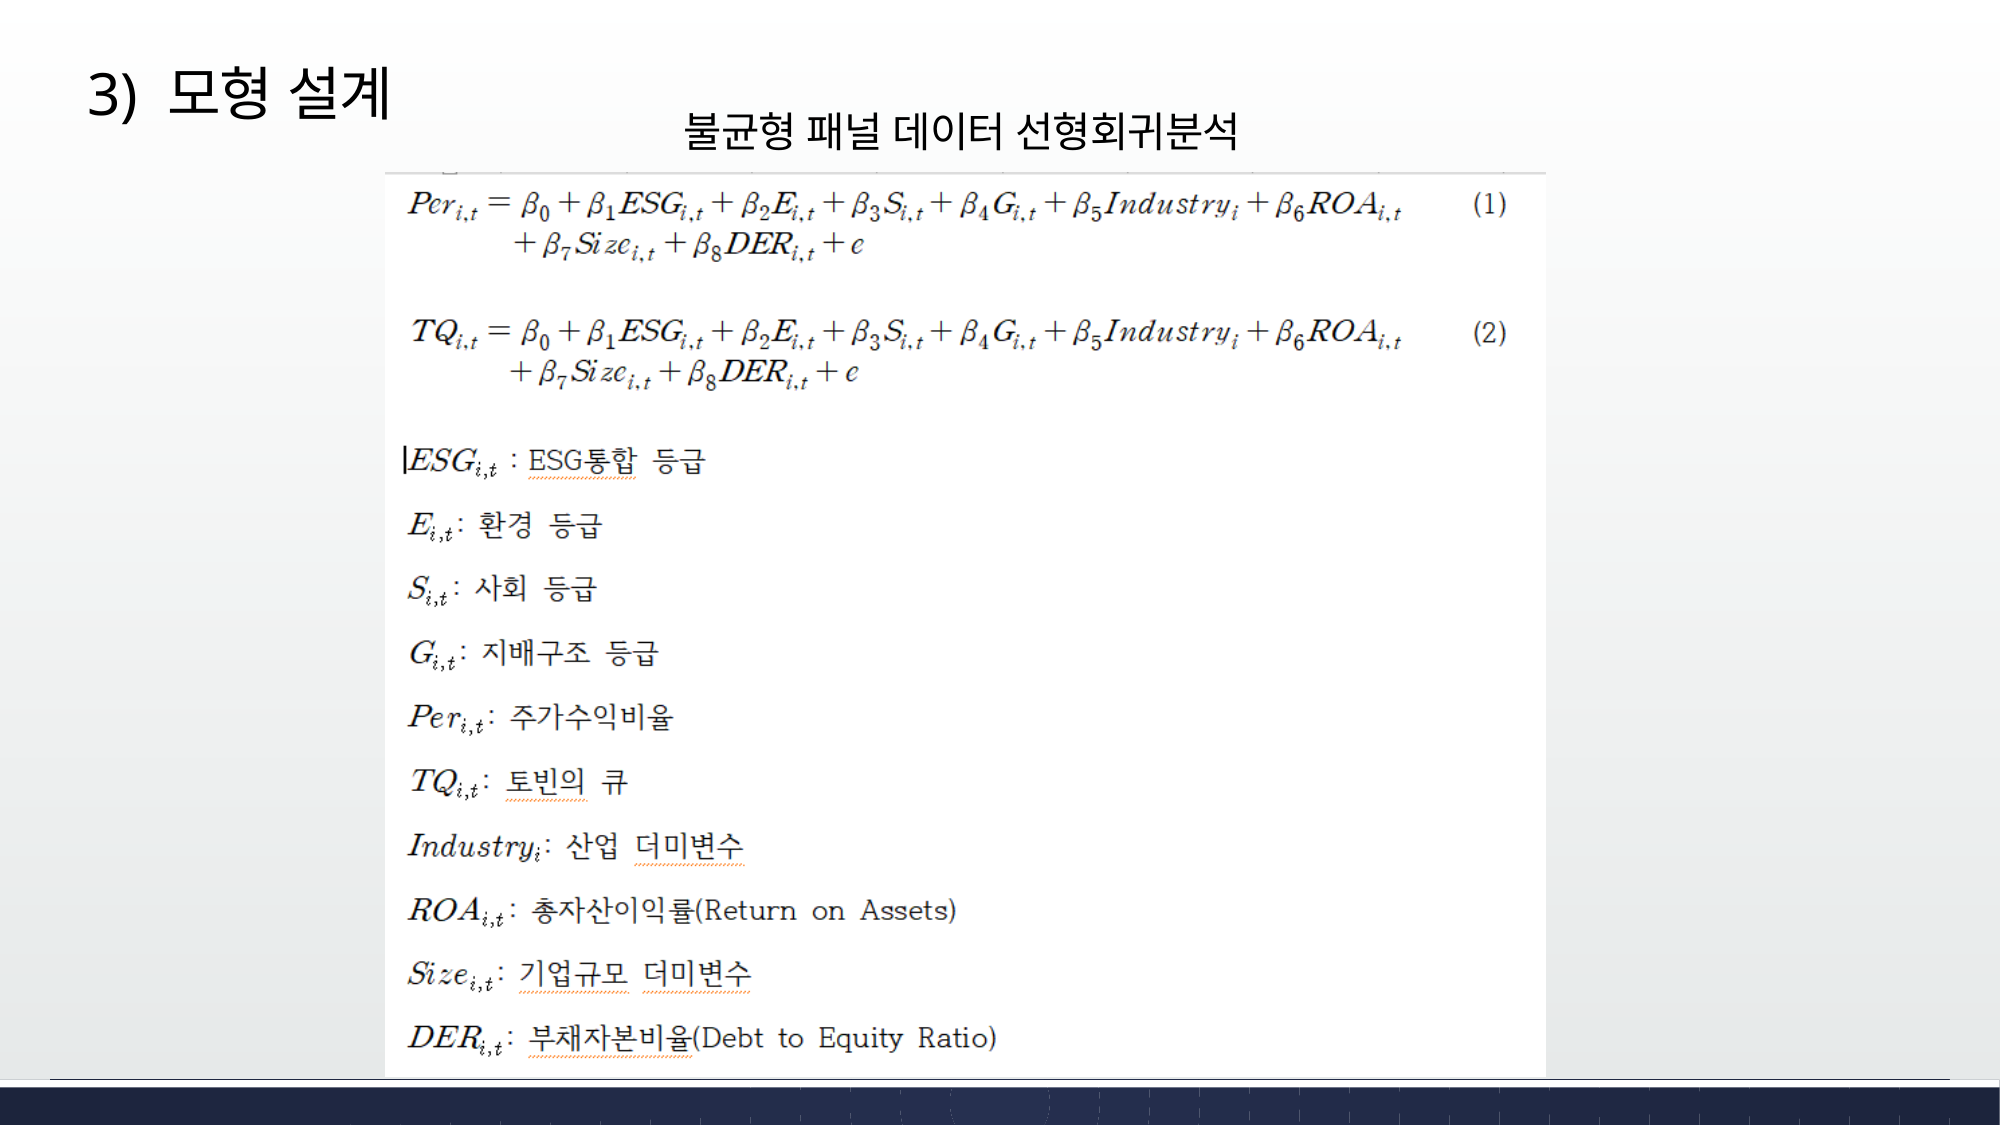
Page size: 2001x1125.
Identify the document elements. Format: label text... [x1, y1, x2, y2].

text_box 3) 모형 설계 [72, 91, 1073, 135]
picture [385, 172, 1546, 1077]
text_box 불균형 패널 데이터 선형회귀분석 [669, 120, 1670, 163]
